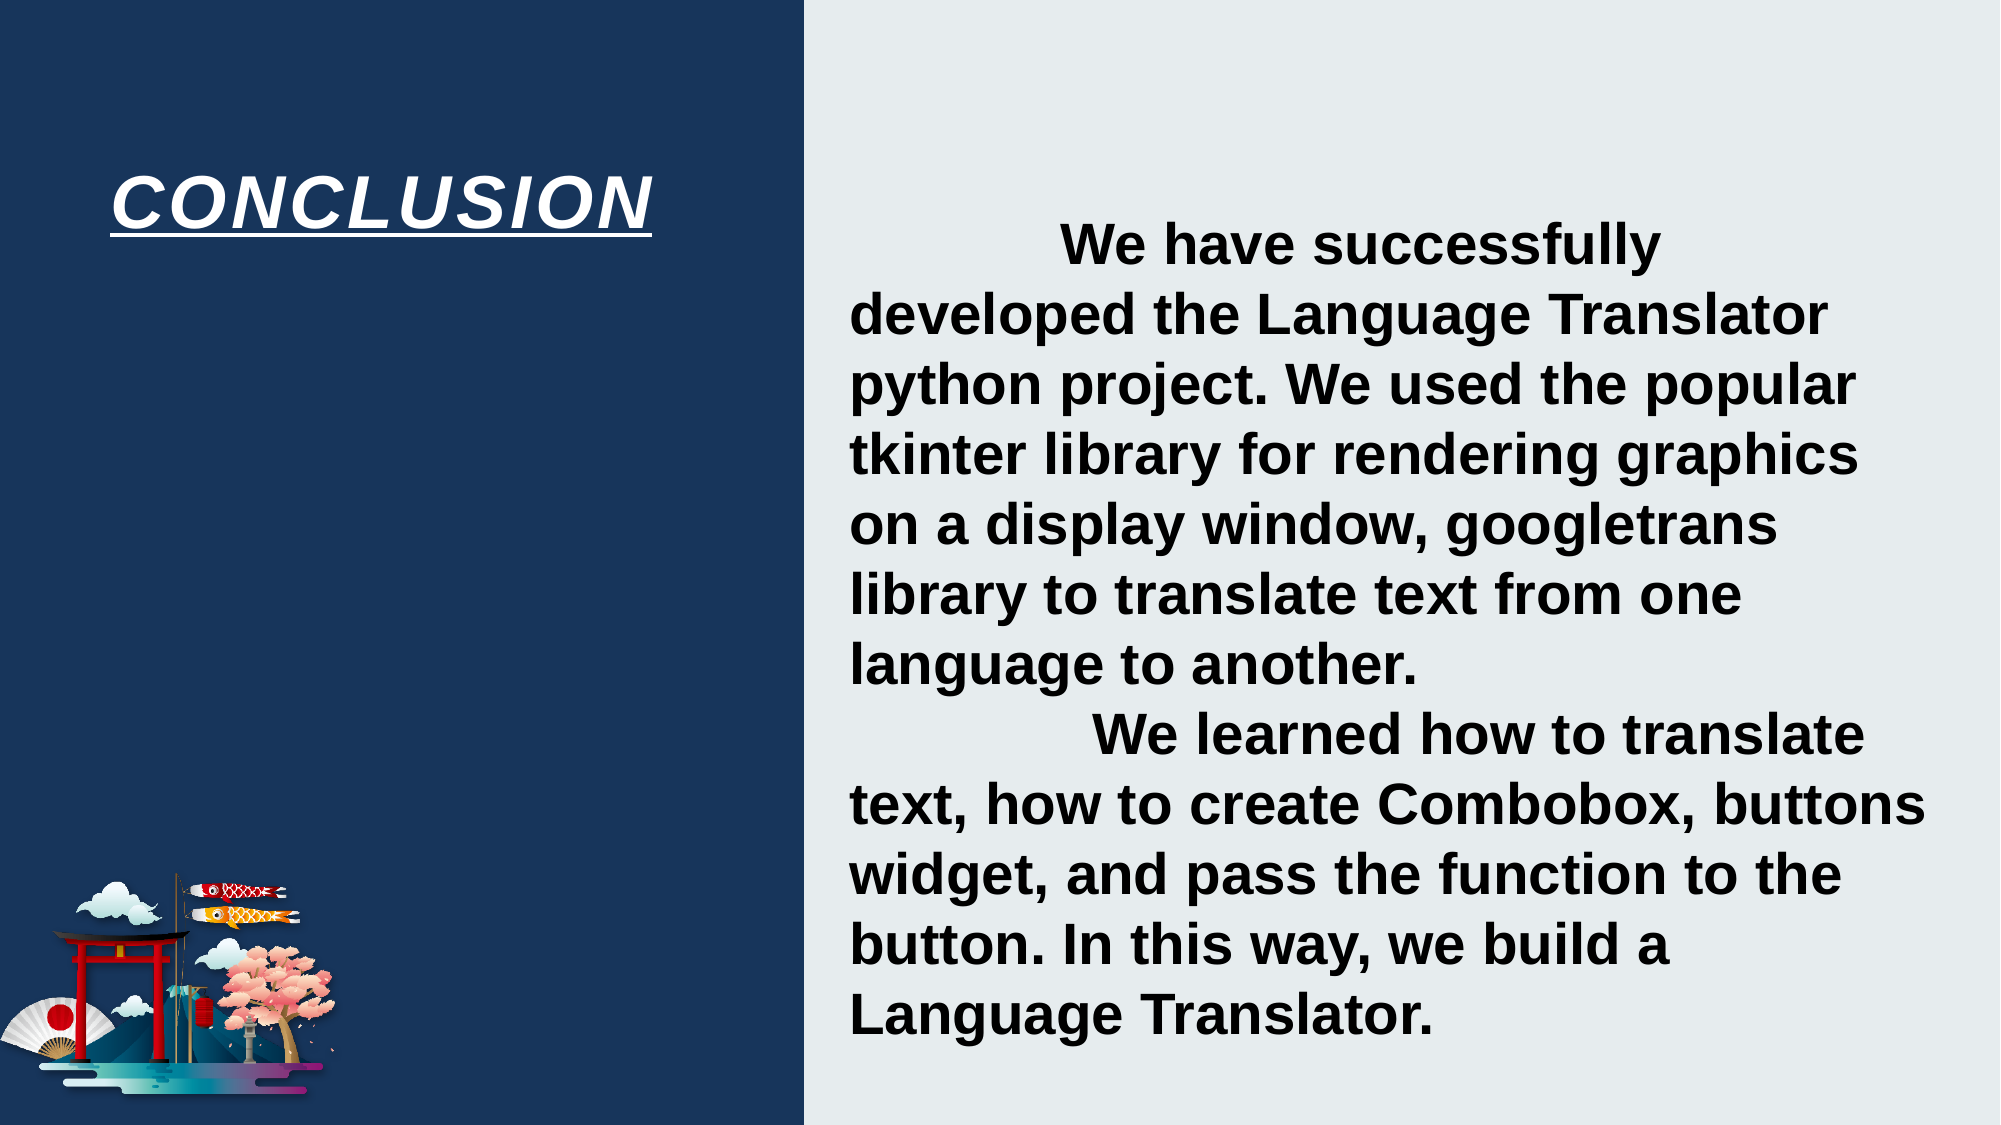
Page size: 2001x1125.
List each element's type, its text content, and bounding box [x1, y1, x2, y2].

text_box We have successfully developed the Language Translator python project. We used the popular tkinter library for rendering graphics on a display window, googletrans library to translate text from one language to another. We learned how to translate text, how to create Combobox, buttons widget, and pass the function to the button. In this way, we build a Language Translator. [834, 198, 1954, 1054]
picture [0, 873, 335, 1094]
title CONCLUSION [95, 126, 746, 272]
